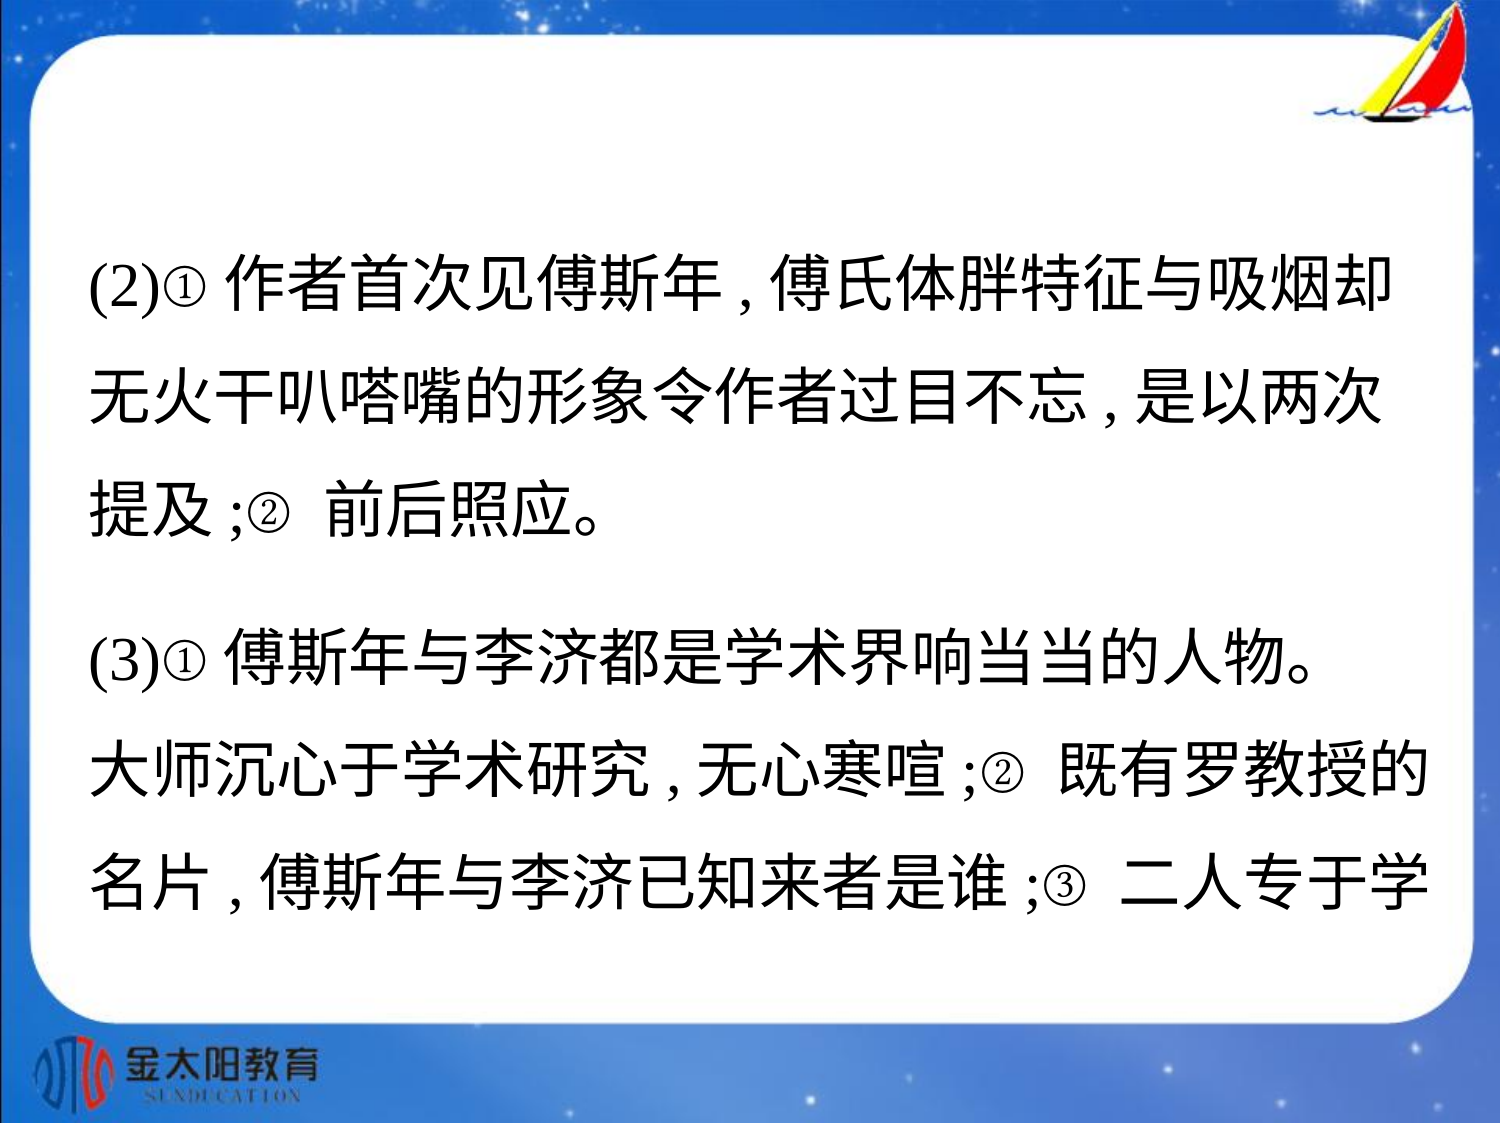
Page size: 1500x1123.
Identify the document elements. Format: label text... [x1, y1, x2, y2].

picture [0, 0, 1500, 1123]
text_box (2)①作者首次见傅斯年,傅氏体胖特征与吸烟却 无火干叭嗒嘴的形象令作者过目不忘,是以两次 提及;②前后照应。 [88, 206, 1453, 545]
text_box (3)①傅斯年与李济都是学术界响当当的人物。 大师沉心于学术研究,无心寒喧;②既有罗教授的 名片,傅斯年与李济已知来者是谁;③二人专于学 [88, 579, 1453, 918]
